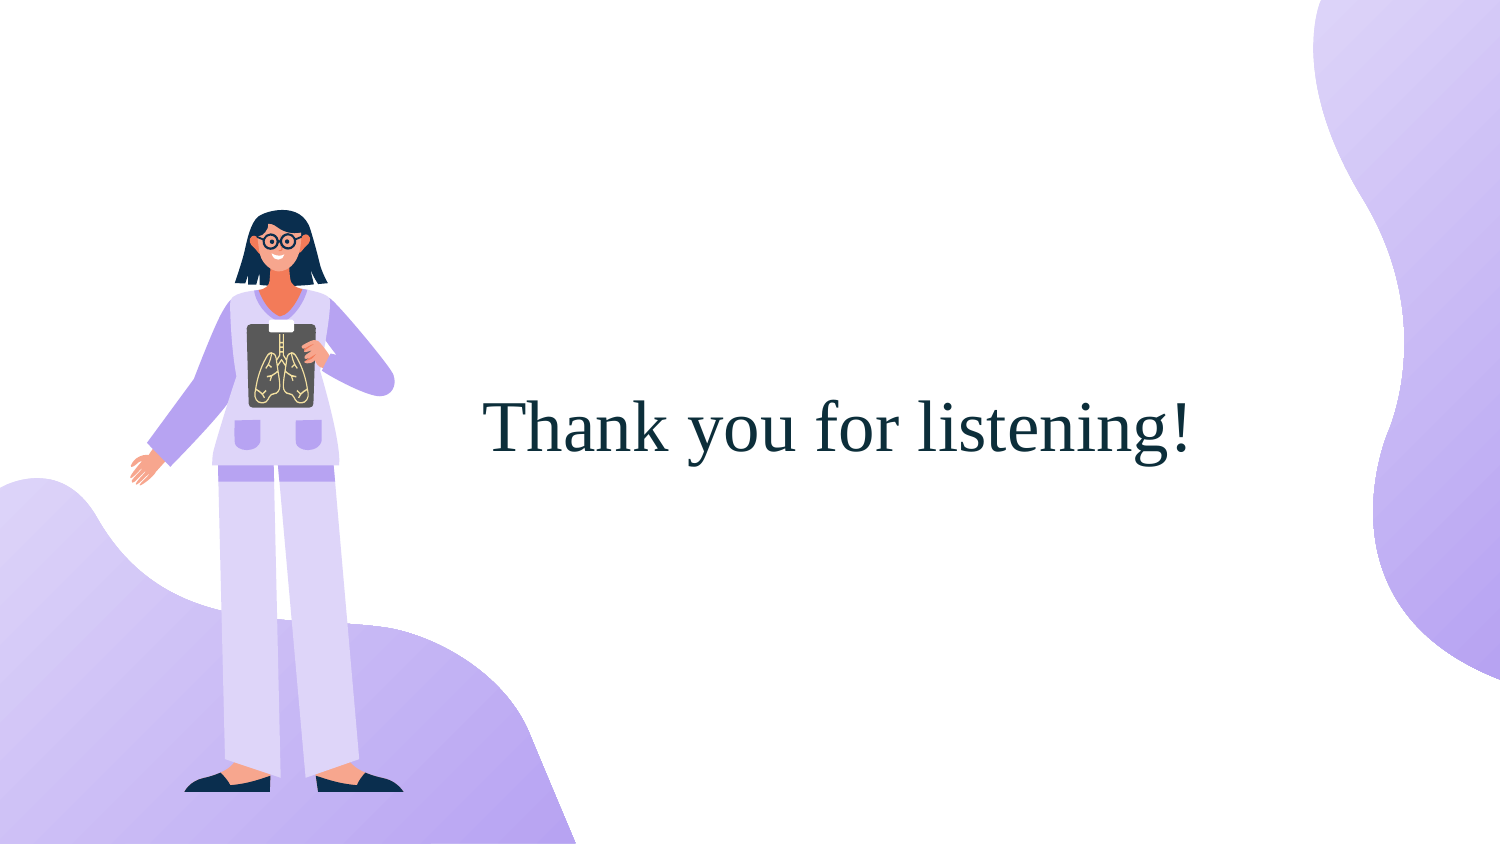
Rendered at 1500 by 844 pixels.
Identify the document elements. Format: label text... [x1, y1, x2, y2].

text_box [129, 209, 404, 792]
title Thank you for listening! [408, 334, 1367, 510]
